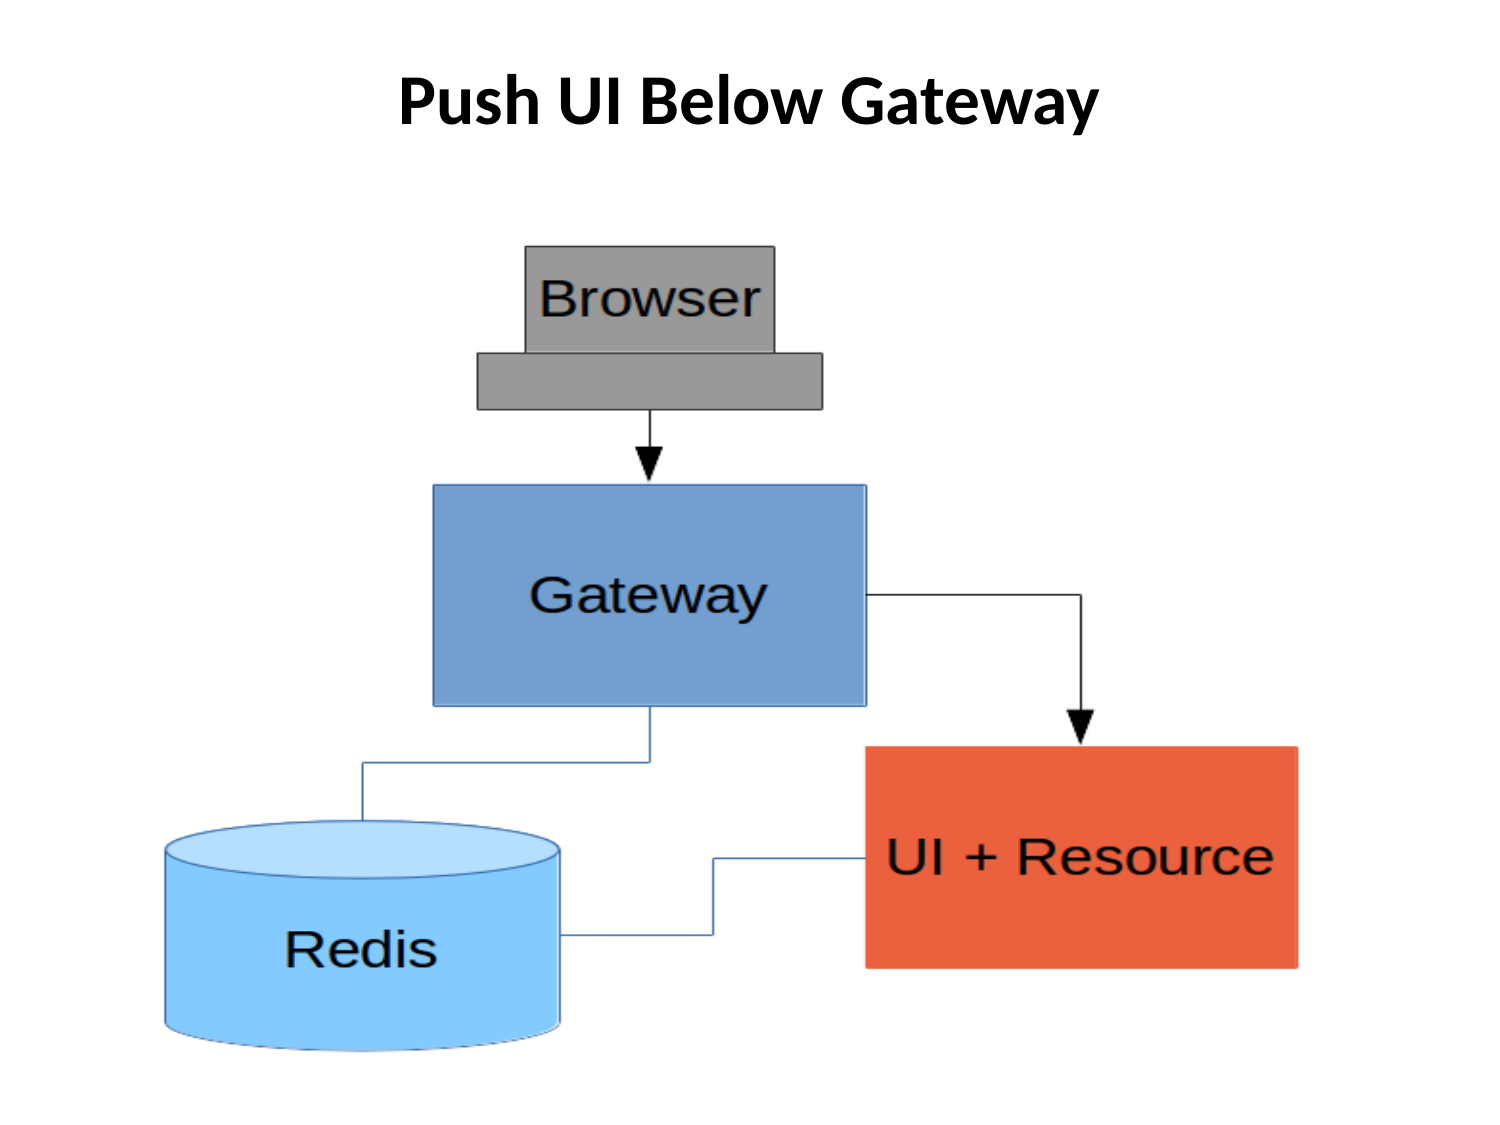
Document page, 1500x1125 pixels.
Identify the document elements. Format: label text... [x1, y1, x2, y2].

title Push UI Below Gateway [75, 45, 1425, 208]
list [23, 210, 1500, 1091]
